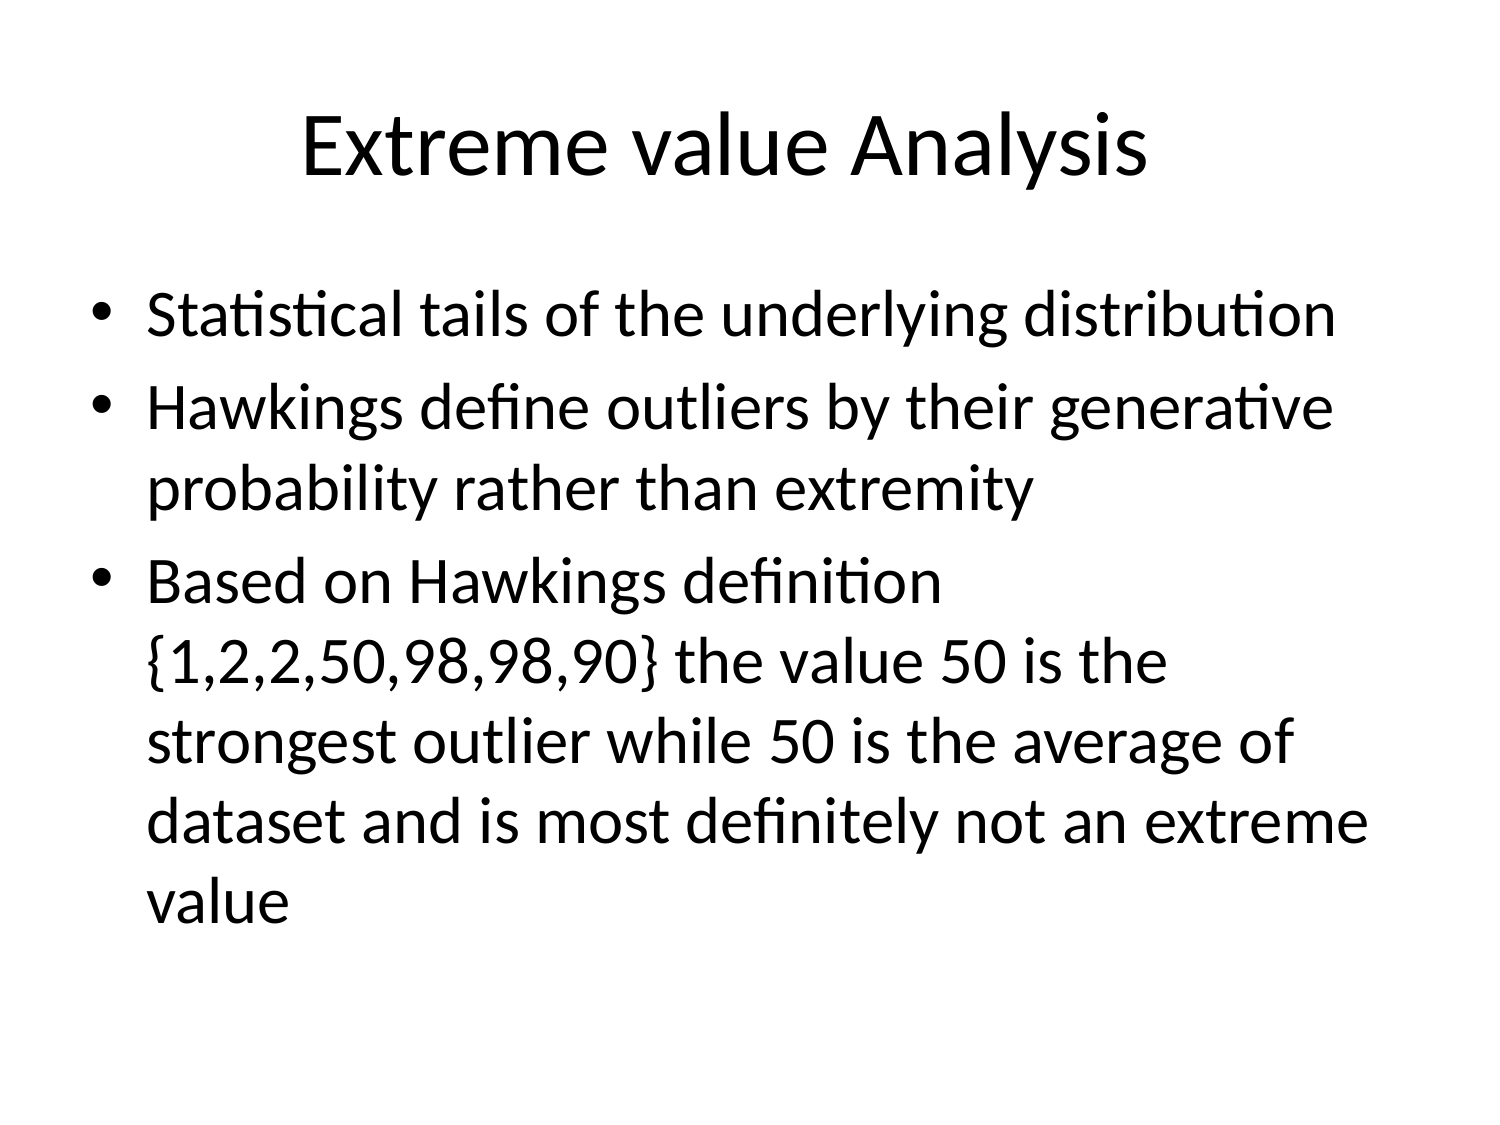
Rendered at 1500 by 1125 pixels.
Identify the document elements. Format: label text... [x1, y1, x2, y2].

list Statistical tails of the underlying distribution Hawkings define outliers by their generative probability rather than extremity Based on Hawkings definition {1,2,2,50,98,98,90} the value 50 is the strongest outlier while 50 is the average of dataset and is most definitely not an extreme value [75, 262, 1425, 1005]
title Extreme value Analysis [75, 45, 1425, 233]
